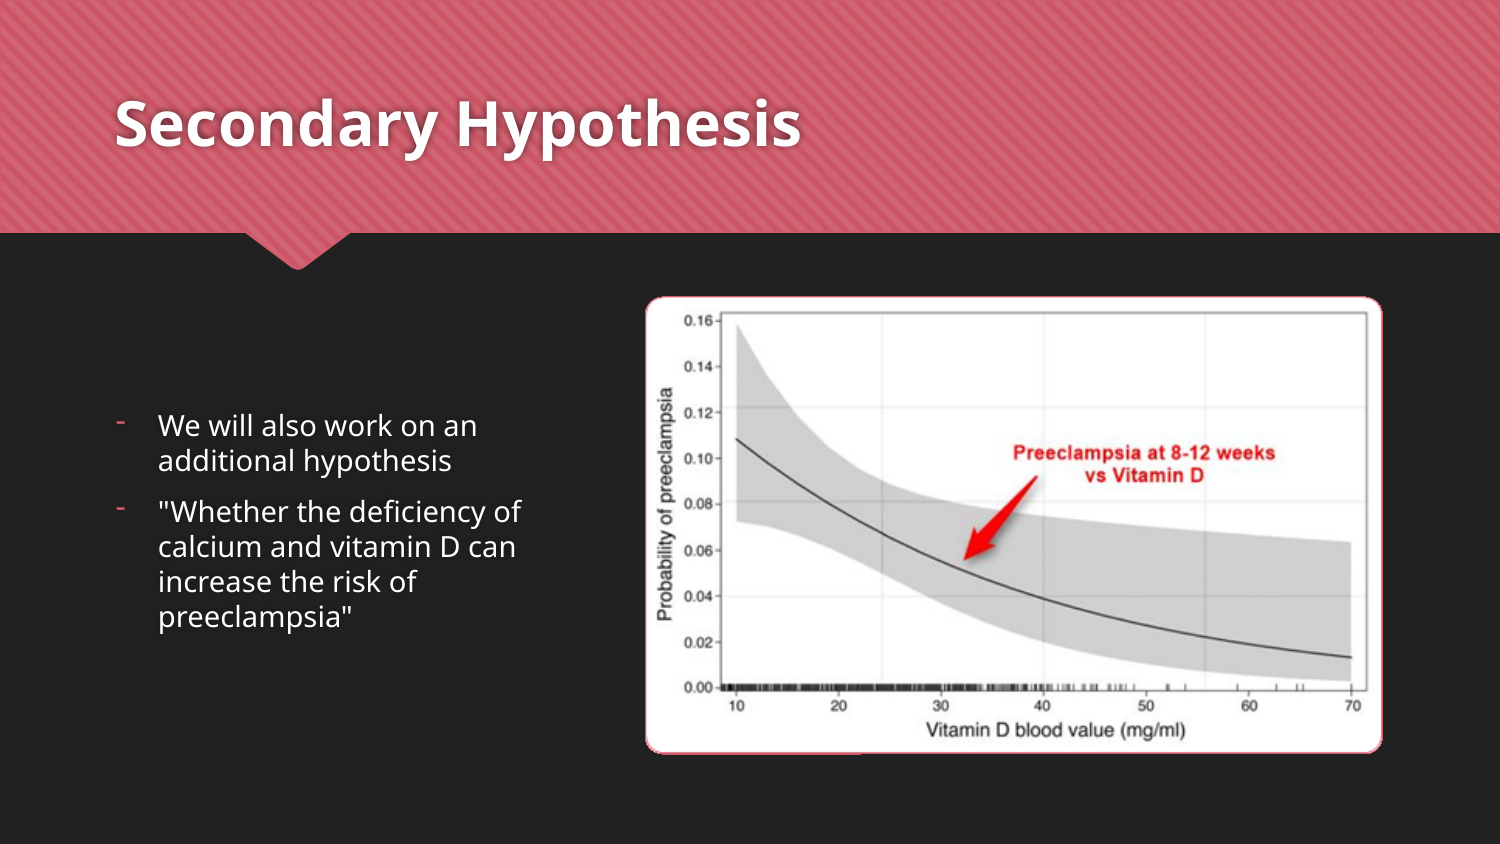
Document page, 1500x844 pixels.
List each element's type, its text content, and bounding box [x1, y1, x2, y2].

picture [644, 296, 1383, 755]
list We will also work on an additional hypothesis "Whether the deficiency of calcium and vitamin D can increase the risk of preeclampsia" [100, 296, 573, 744]
title Secondary Hypothesis [99, 55, 1401, 175]
